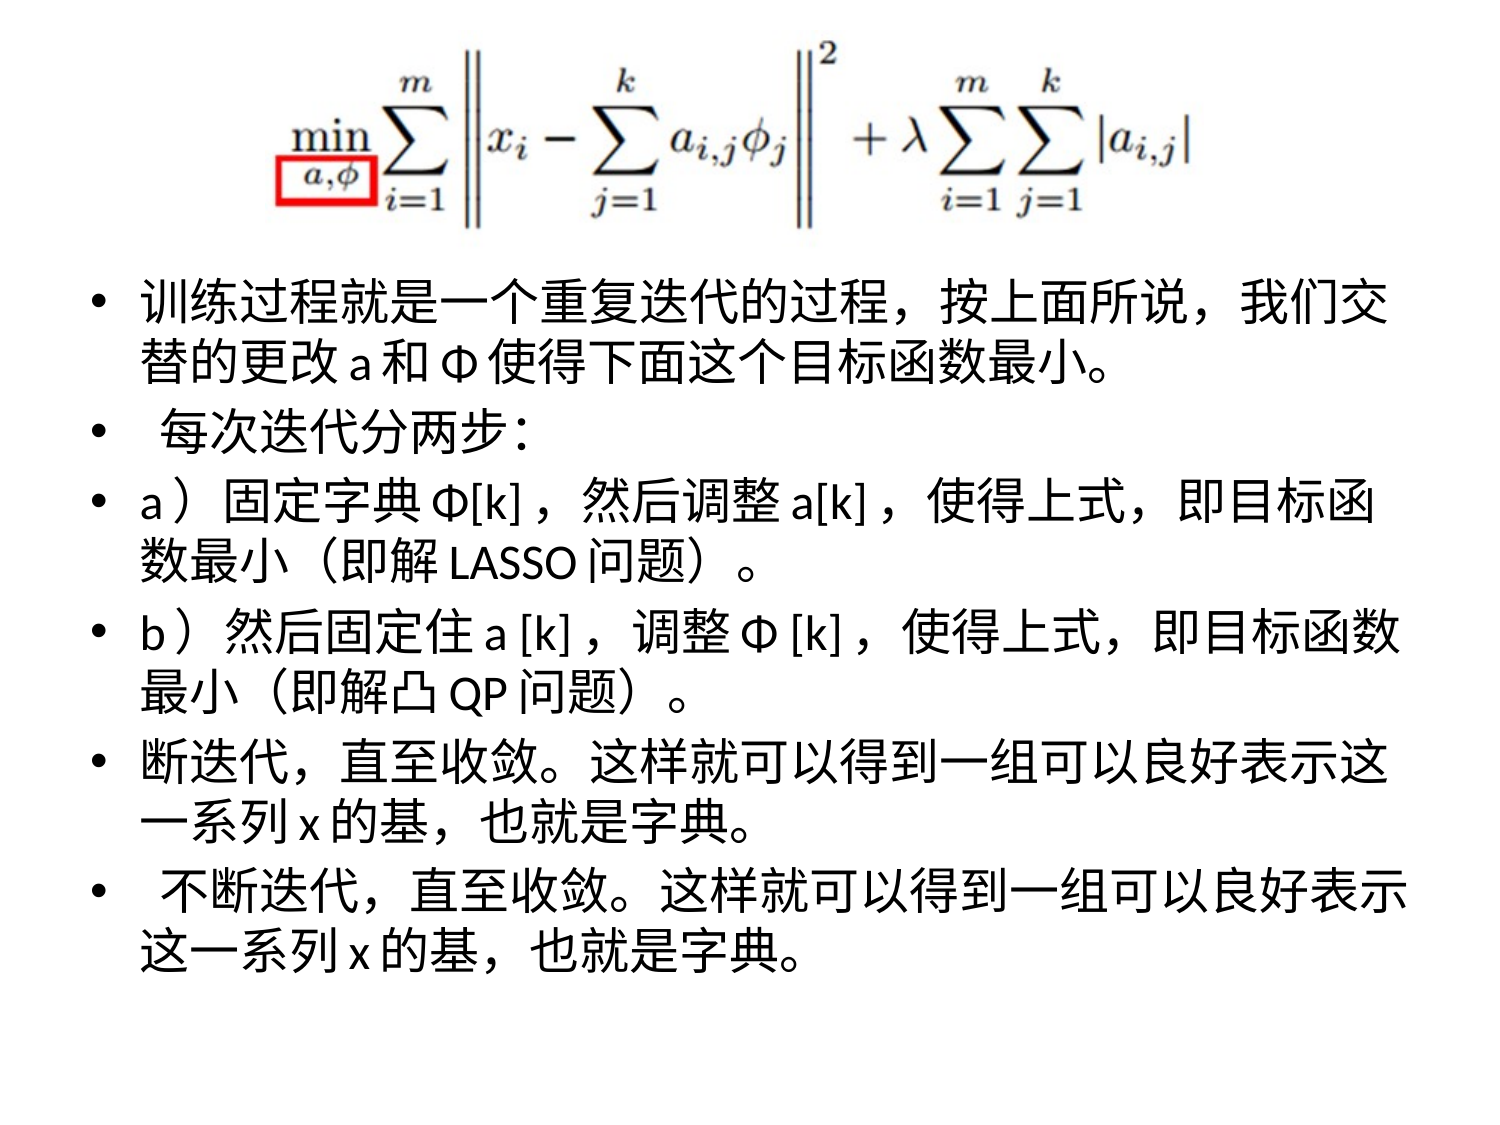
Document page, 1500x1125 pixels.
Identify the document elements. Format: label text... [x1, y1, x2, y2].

list 训练过程就是一个重复迭代的过程，按上面所说，我们交替的更改a和Φ使得下面这个目标函数最小。 每次迭代分两步： a）固定字典Φ[k]，然后调整a[k]，使得上式，即目标函数最小（即解LASSO问题）。 b）然后固定住a [k]，调整Φ [k]，使得上式，即目标函数最小（即解凸QP问题）。 断迭代，直至收敛。这样就可以得到一组可以良好表示这一系列x的基，也就是字典。 不断迭代，直至收敛。这样就可以得到一组可以良好表示这一系列x的基，也就是字典。 [75, 262, 1425, 1005]
picture [265, 30, 1204, 254]
